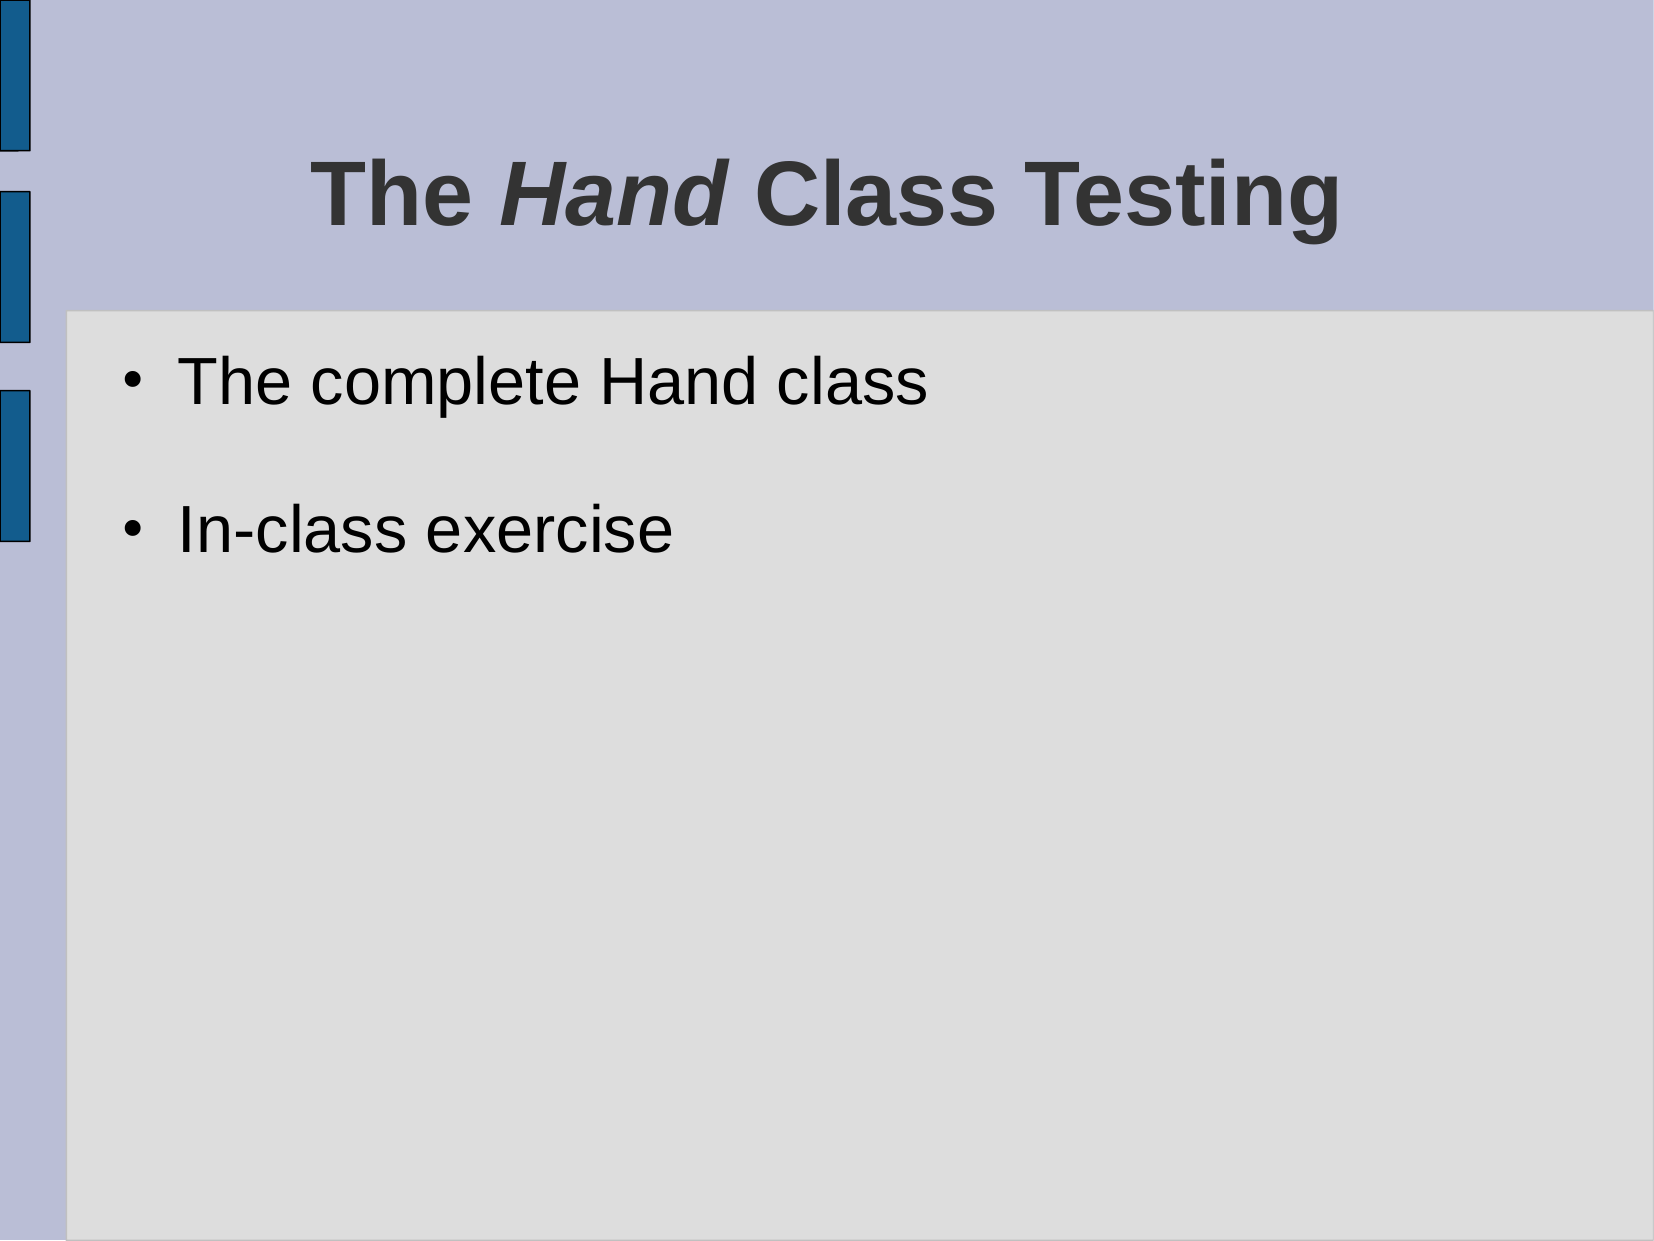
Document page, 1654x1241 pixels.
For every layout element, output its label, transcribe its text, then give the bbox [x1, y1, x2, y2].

list The complete Hand class In-class exercise [121, 344, 1534, 1126]
title The Hand Class Testing [121, 90, 1534, 298]
